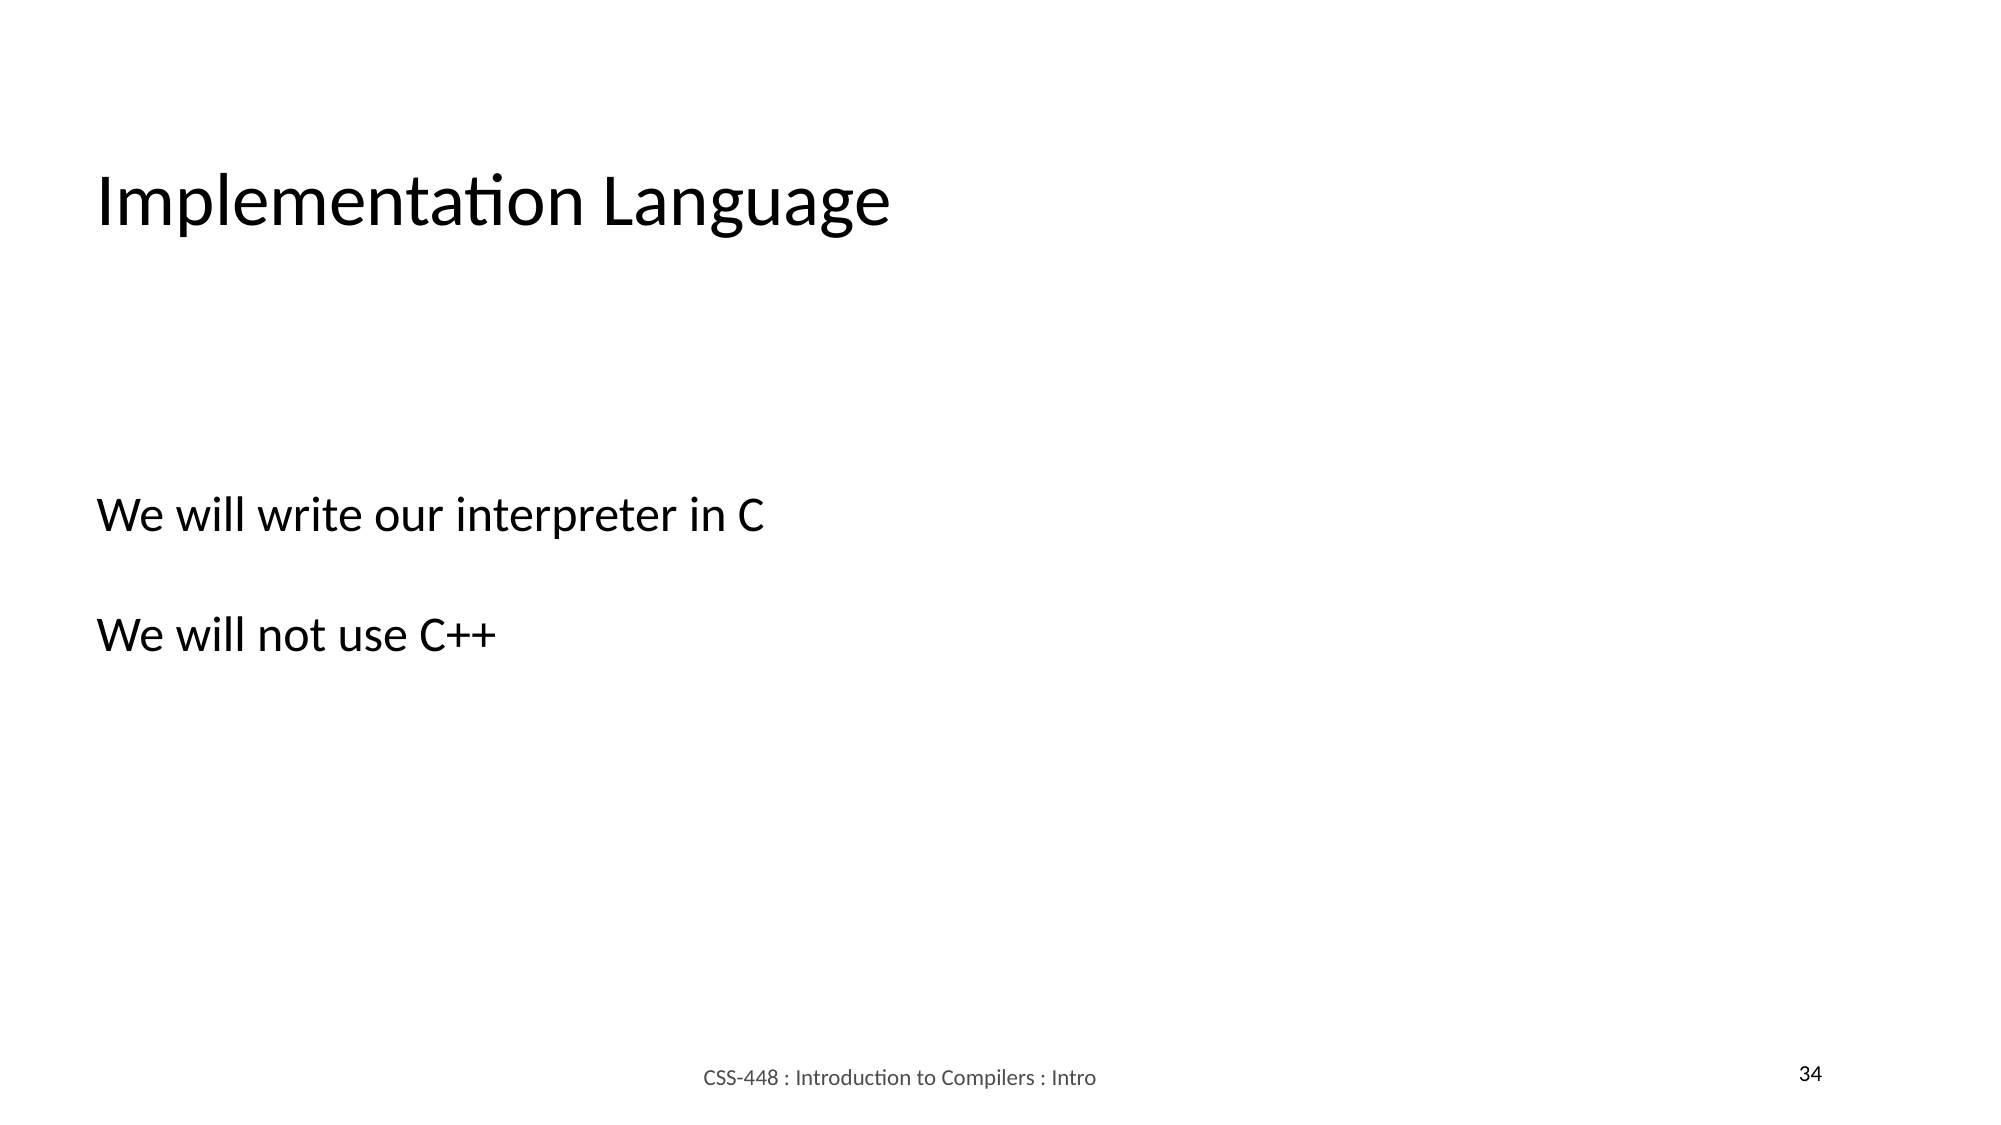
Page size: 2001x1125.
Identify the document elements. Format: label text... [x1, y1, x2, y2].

text_box We will write our interpreter in C We will not use C++ [76, 461, 1706, 709]
footer CSS-448 : Introduction to Compilers : Intro [688, 1050, 1312, 1103]
slide_number 34 [1764, 1042, 1897, 1103]
text_box Implementation Language [76, 140, 1560, 311]
